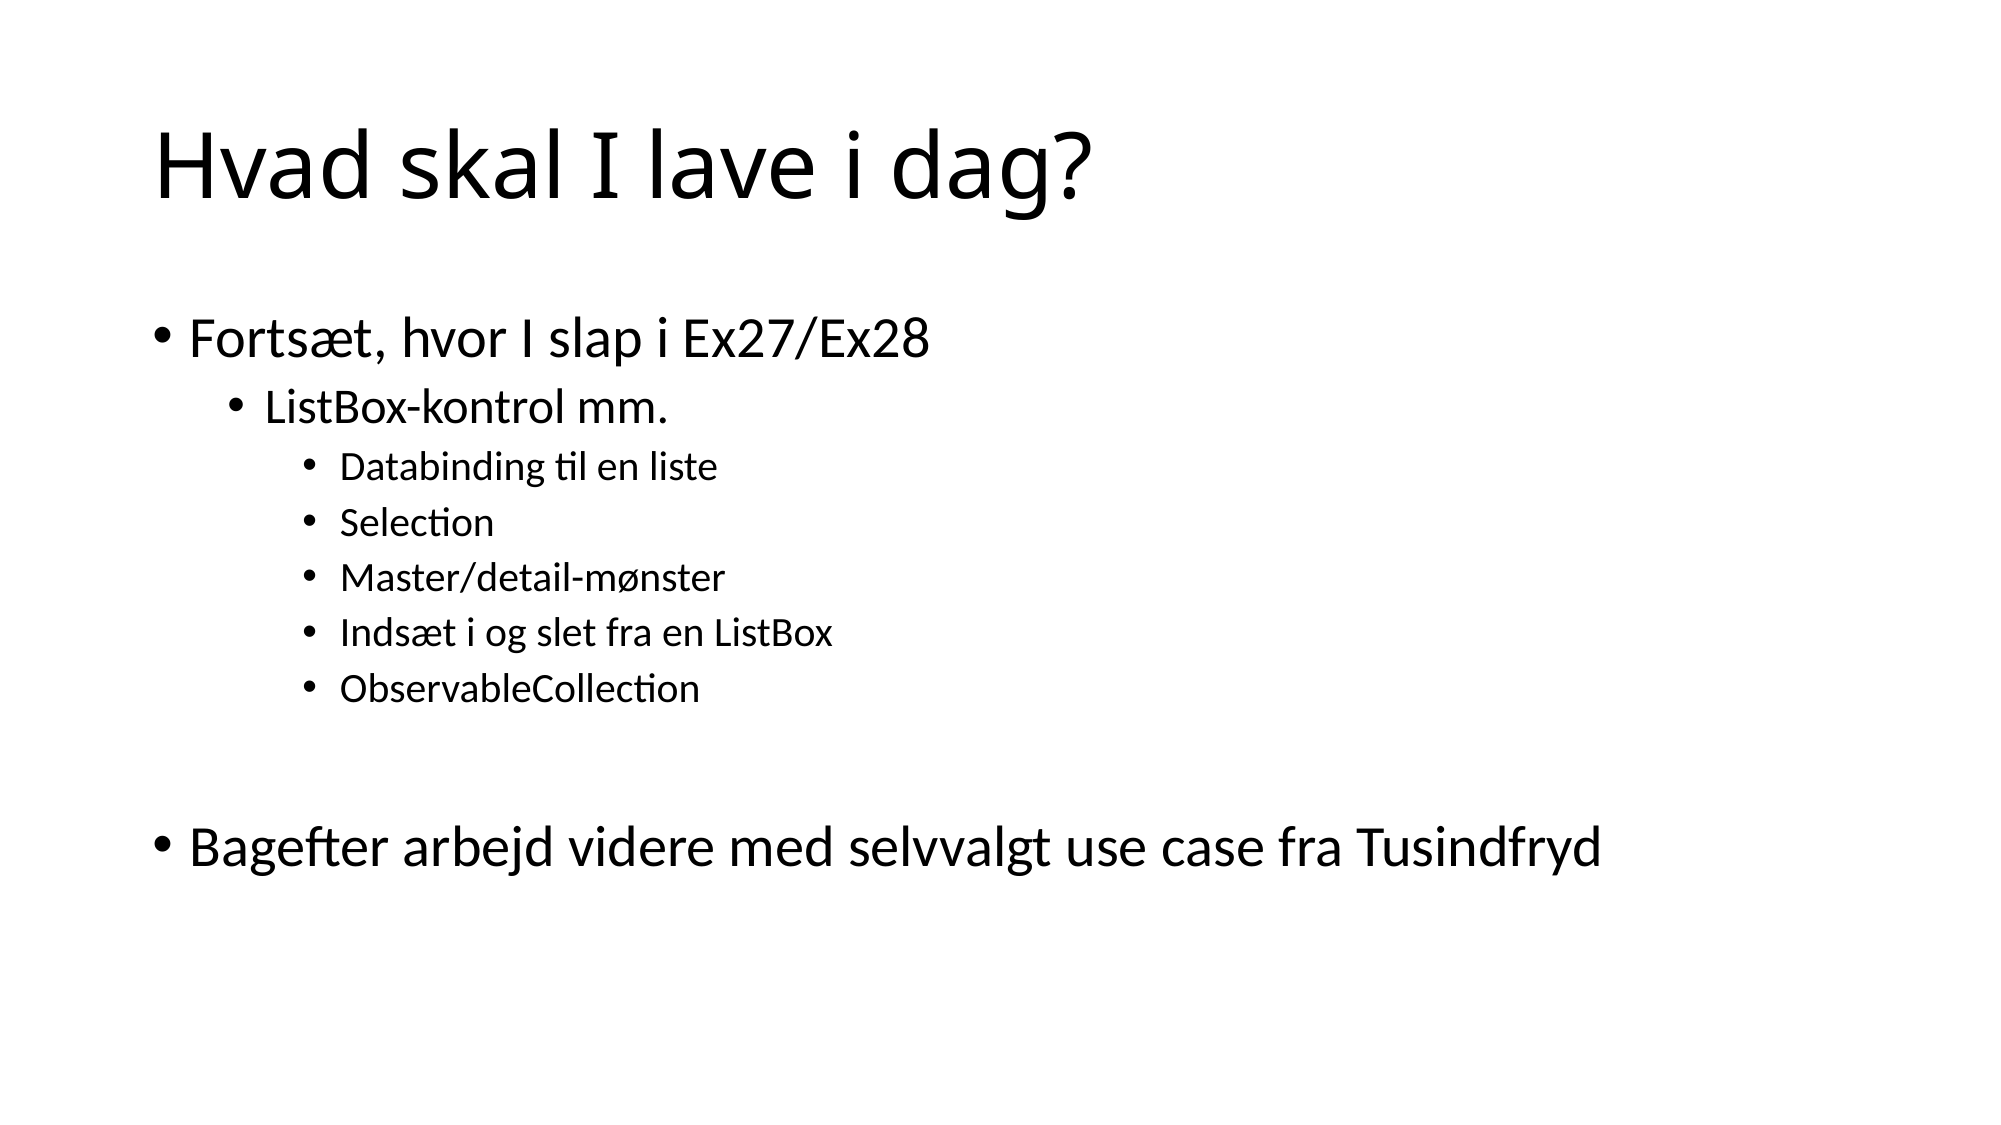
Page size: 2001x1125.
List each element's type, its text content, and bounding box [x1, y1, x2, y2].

title Hvad skal I lave i dag? [137, 59, 1863, 278]
list Fortsæt, hvor I slap i Ex27/Ex28 ListBox-kontrol mm. Databinding til en liste Selection Master/detail-mønster Indsæt i og slet fra en ListBox ObservableCollection Bagefter arbejd videre med selvvalgt use case fra Tusindfryd [137, 299, 1863, 1014]
